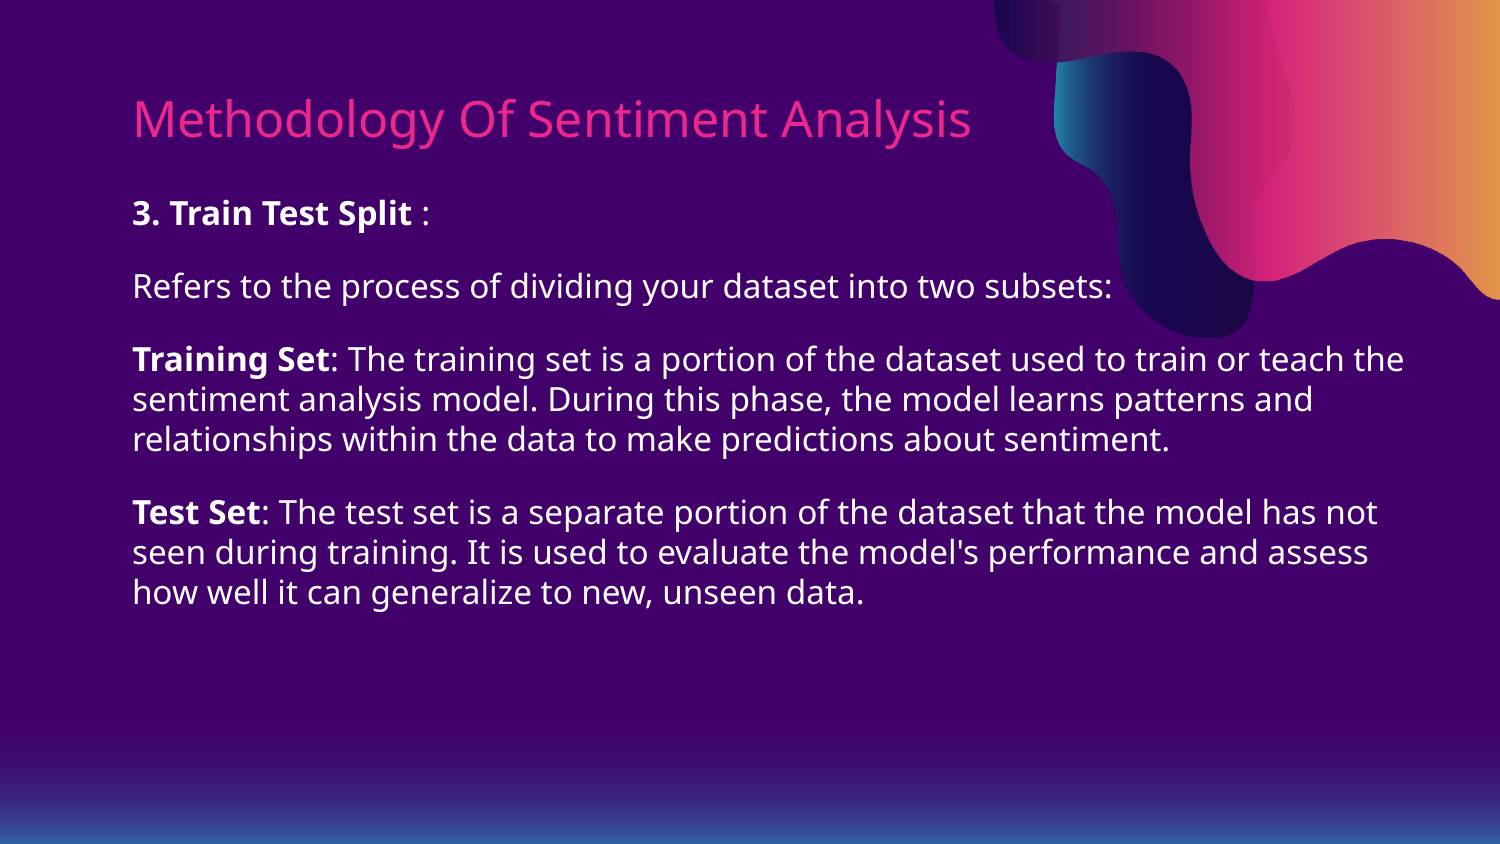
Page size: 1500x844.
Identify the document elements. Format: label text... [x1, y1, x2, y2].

title Methodology Of Sentiment Analysis [116, 71, 1383, 166]
picture [0, 656, 1500, 844]
subtitle 3. Train Test Split : Refers to the process of dividing your dataset into two subsets: Training Set: The training set is a portion of the dataset used to train or teach the sentiment analysis model. During this phase, the model learns patterns and relationships within the data to make predictions about sentiment. Test Set: The test set is a separate portion of the dataset that the model has not seen during training. It is used to evaluate the model's performance and assess how well it can generalize to new, unseen data. [116, 176, 1439, 772]
picture [993, 0, 1500, 338]
